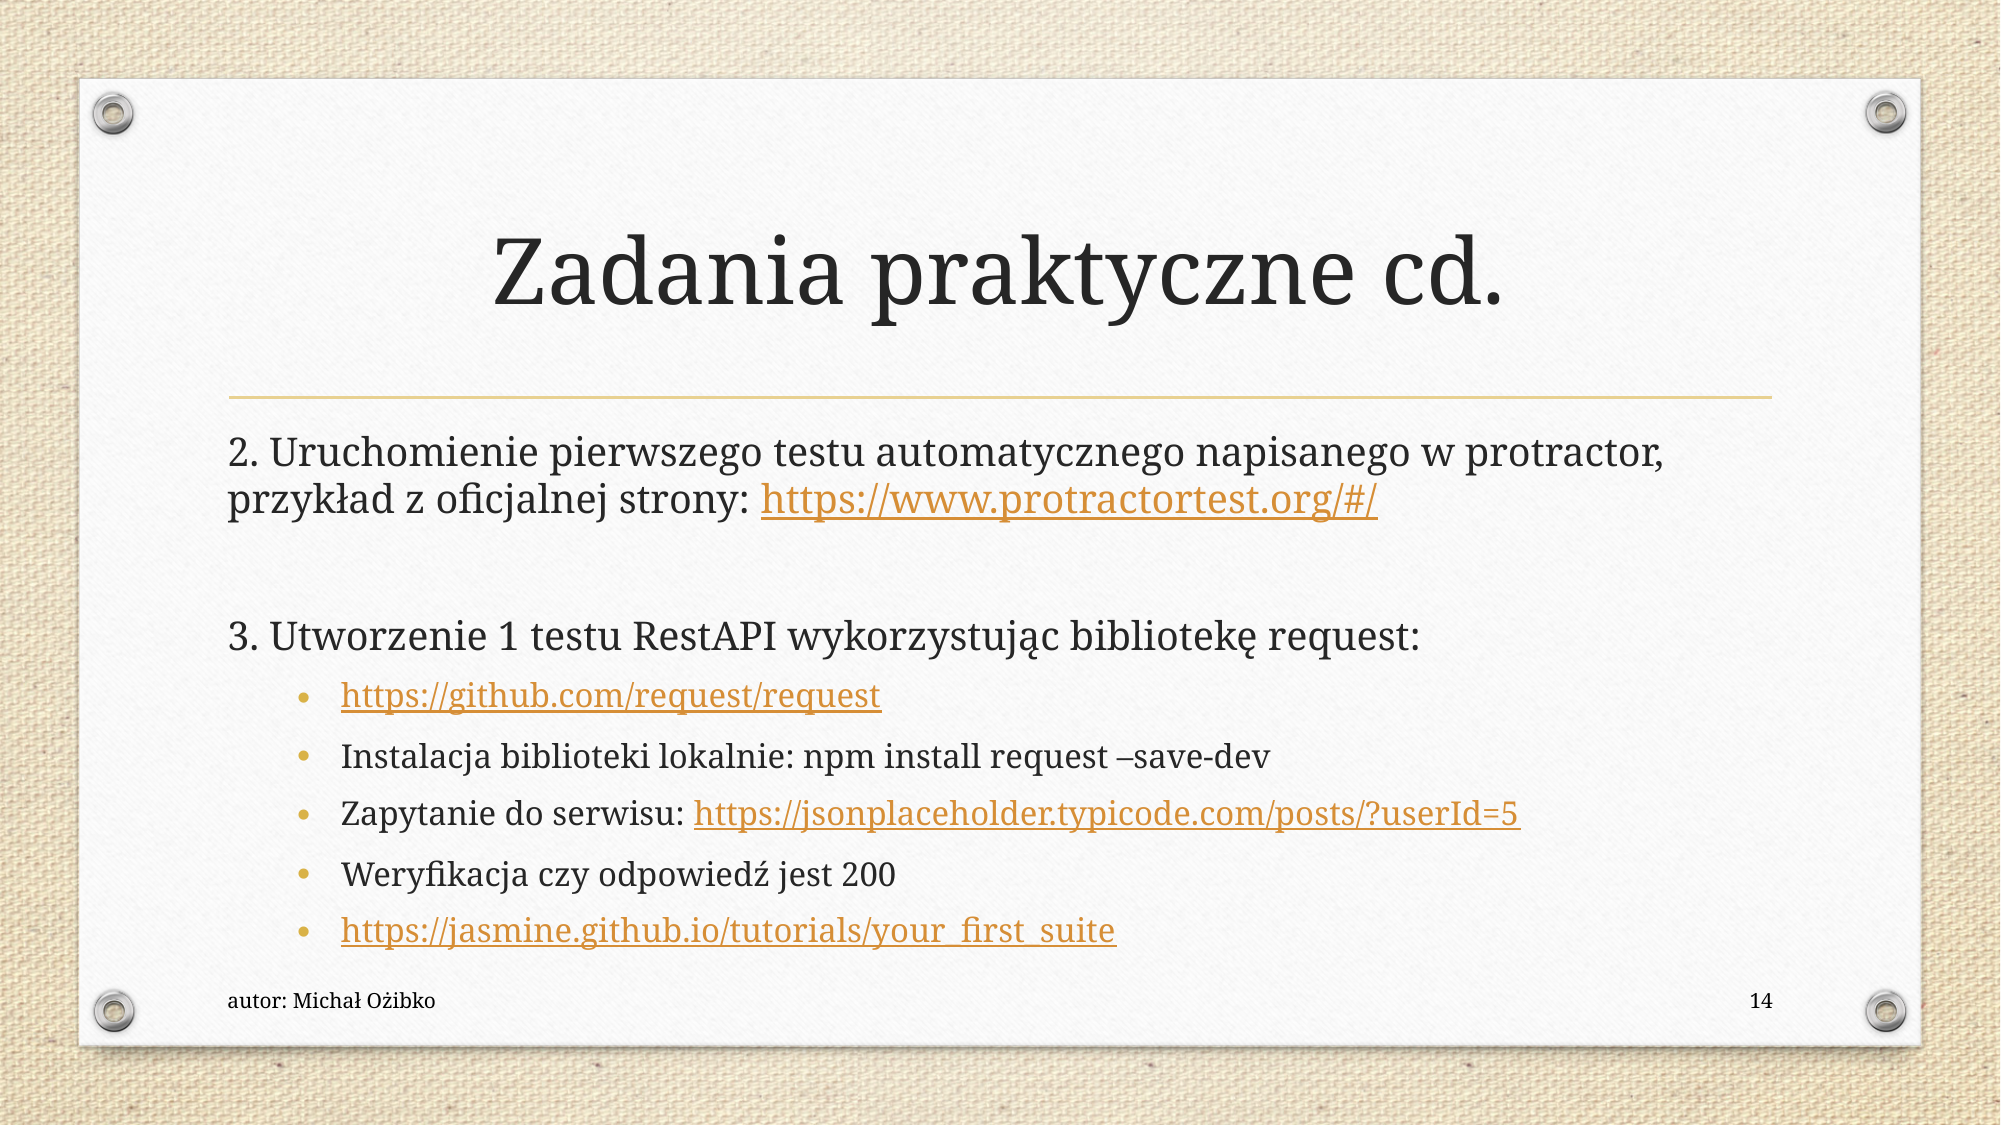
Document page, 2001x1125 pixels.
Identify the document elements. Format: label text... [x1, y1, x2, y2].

title Zadania praktyczne cd. [212, 161, 1788, 375]
list 2. Uruchomienie pierwszego testu automatycznego napisanego w protractor, przykład z oficjalnej strony: https://www.protractortest.org/#/ 3. Utworzenie 1 testu RestAPI wykorzystując bibliotekę request: https://github.com/request/request Instalacja biblioteki lokalnie: npm install request –save-dev Zapytanie do serwisu: https://jsonplaceholder.typicode.com/posts/?userId=5 Weryfikacja czy odpowiedź jest 200 https://jasmine.github.io/tutorials/your_first_suite [212, 419, 1788, 964]
picture [0, 0, 2001, 1125]
footer autor: Michał Ożibko [212, 979, 1411, 1025]
slide_number 14 [1698, 979, 1788, 1025]
